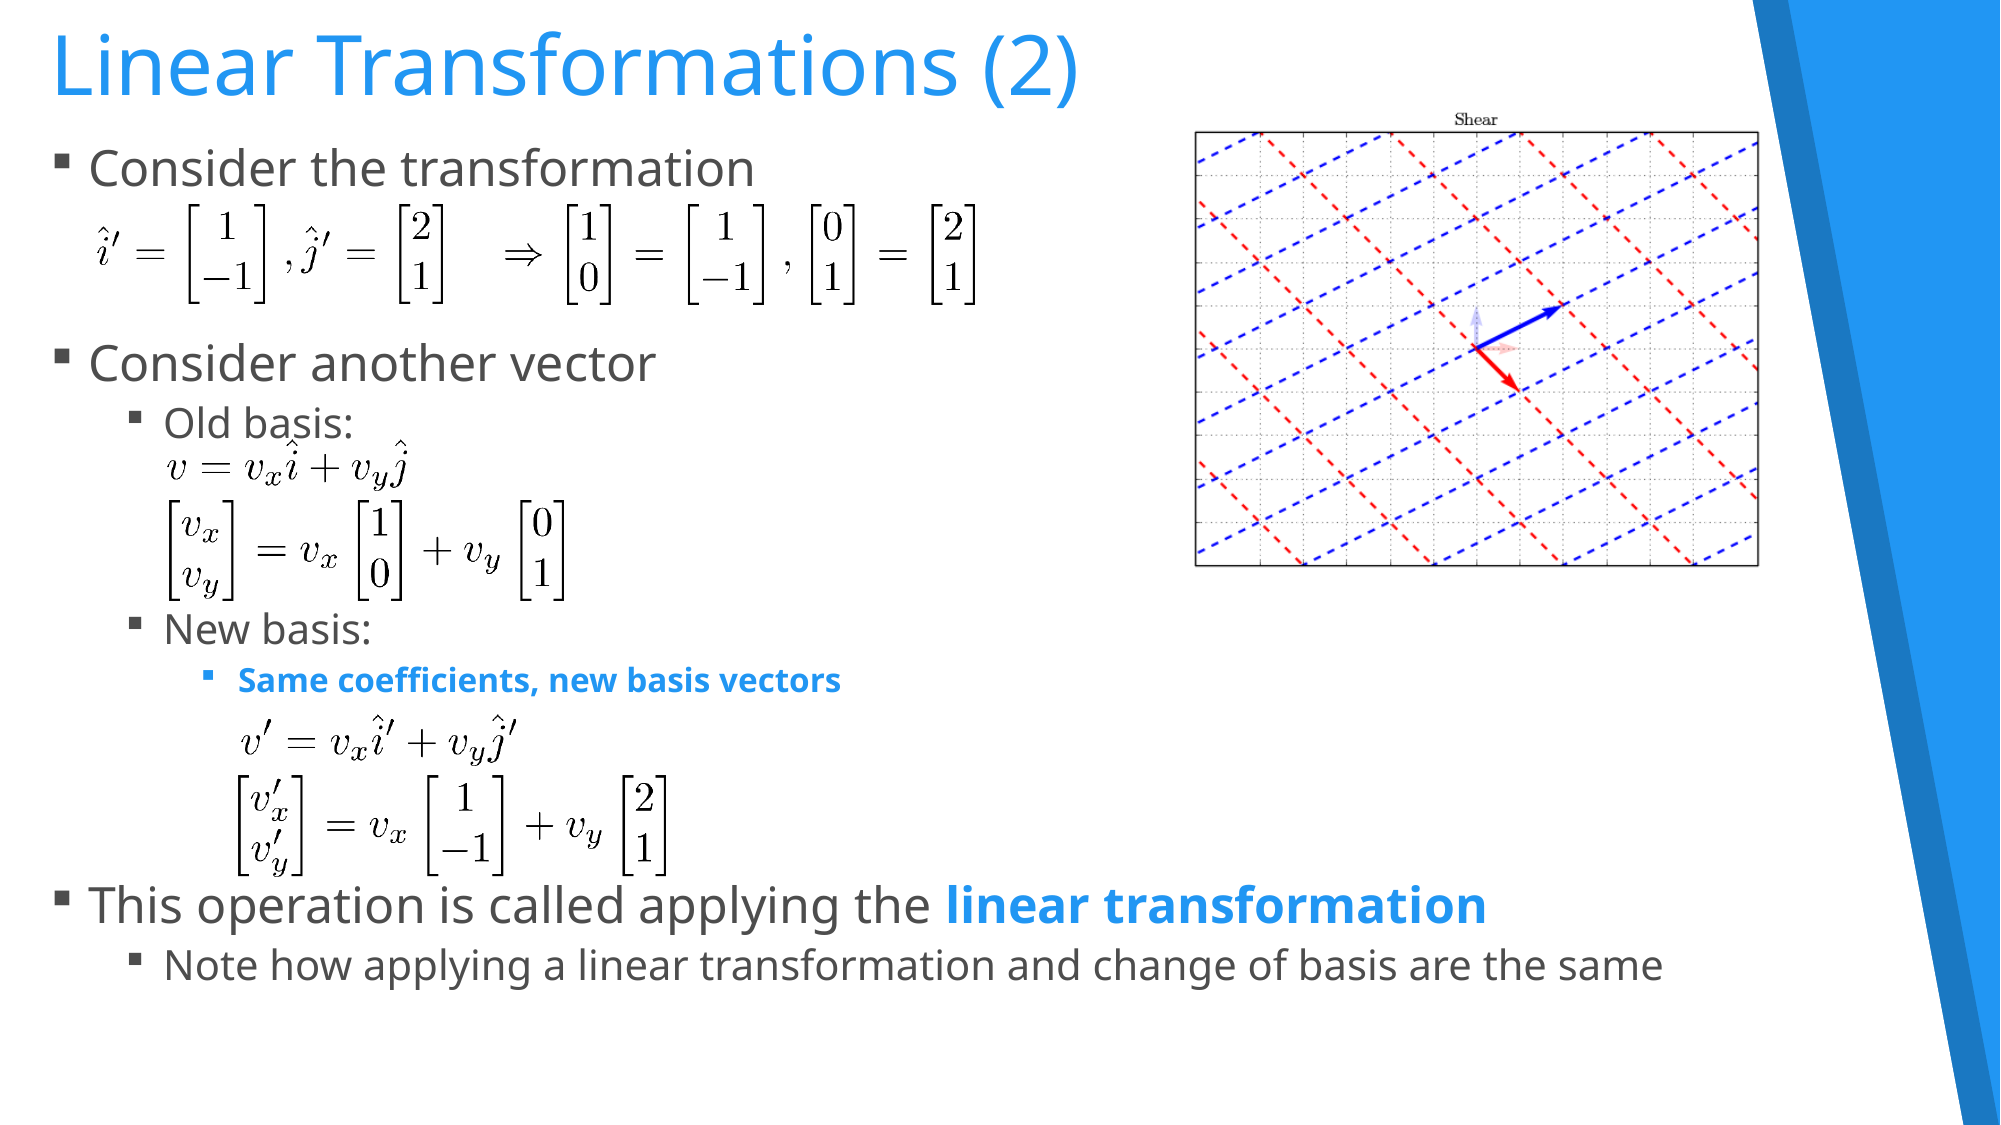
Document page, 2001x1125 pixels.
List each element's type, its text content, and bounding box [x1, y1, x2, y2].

text_box Consider the transformation Consider another vector Old basis: New basis: Same coefficients, new basis vectors This operation is called applying the linear transformation Note how applying a linear transformation and change of basis are the same [35, 136, 1959, 1100]
picture [97, 203, 443, 305]
picture [169, 500, 565, 601]
picture [1176, 107, 1771, 581]
text_box Linear Transformations (2) [35, 0, 1959, 136]
picture [505, 203, 975, 305]
picture [240, 714, 516, 766]
picture [237, 775, 666, 877]
picture [167, 439, 407, 491]
